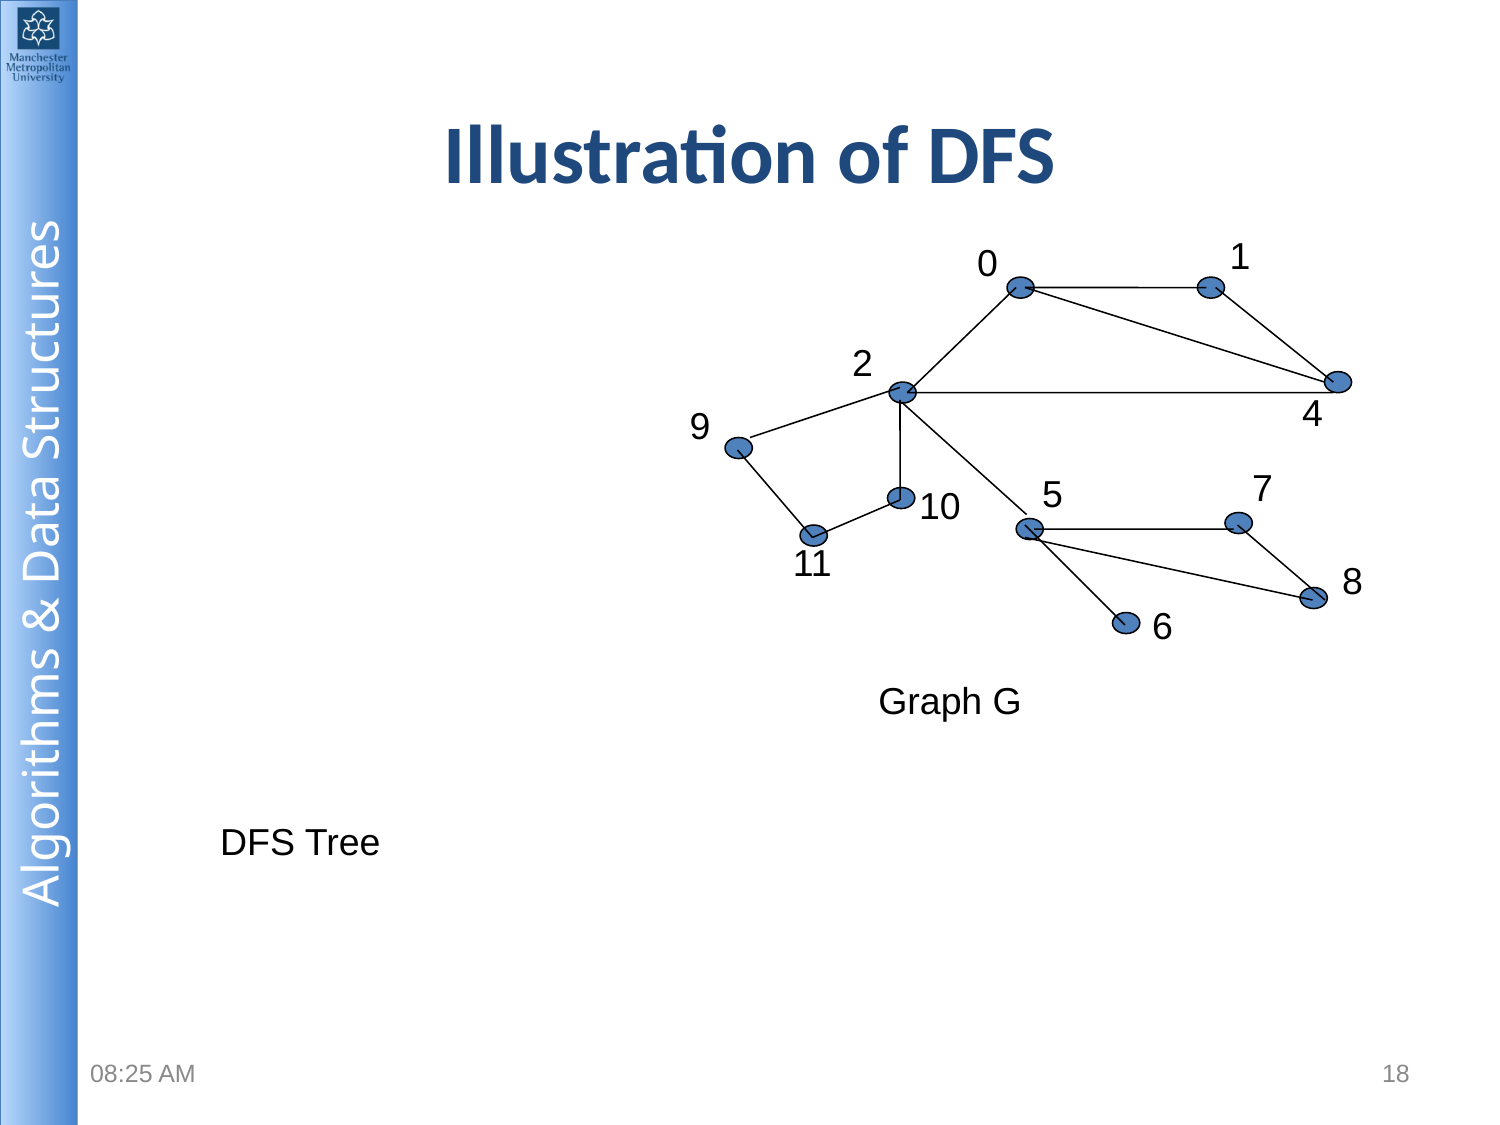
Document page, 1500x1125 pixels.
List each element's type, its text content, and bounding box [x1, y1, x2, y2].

text_box 10 [904, 474, 976, 535]
text_box [1197, 277, 1225, 299]
text_box 8 [1327, 549, 1378, 610]
text_box [889, 382, 917, 404]
text_box 9 [674, 394, 726, 454]
text_box [1112, 612, 1137, 634]
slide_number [75, 1042, 425, 1103]
text_box [1008, 277, 1035, 299]
text_box [1224, 512, 1253, 534]
text_box [1016, 518, 1044, 540]
title Illustration of DFS [112, 99, 1388, 200]
text_box 6 [1137, 594, 1188, 654]
text_box 2 [837, 331, 888, 392]
text_box Graph G [863, 669, 1038, 729]
picture [5, 7, 70, 83]
text_box 1 [1214, 224, 1266, 285]
text_box [726, 437, 753, 459]
text_box 5 [1027, 462, 1078, 523]
text_box [1299, 587, 1327, 609]
text_box 7 [1237, 456, 1288, 517]
text_box 0 [962, 231, 1013, 292]
text_box [801, 525, 826, 531]
text_box 4 [1287, 381, 1338, 442]
text_box [1324, 371, 1352, 393]
text_box DFS Tree [205, 810, 396, 871]
text_box [887, 487, 904, 509]
slide_number 18 [1074, 1042, 1425, 1103]
text_box 11 [778, 531, 847, 592]
